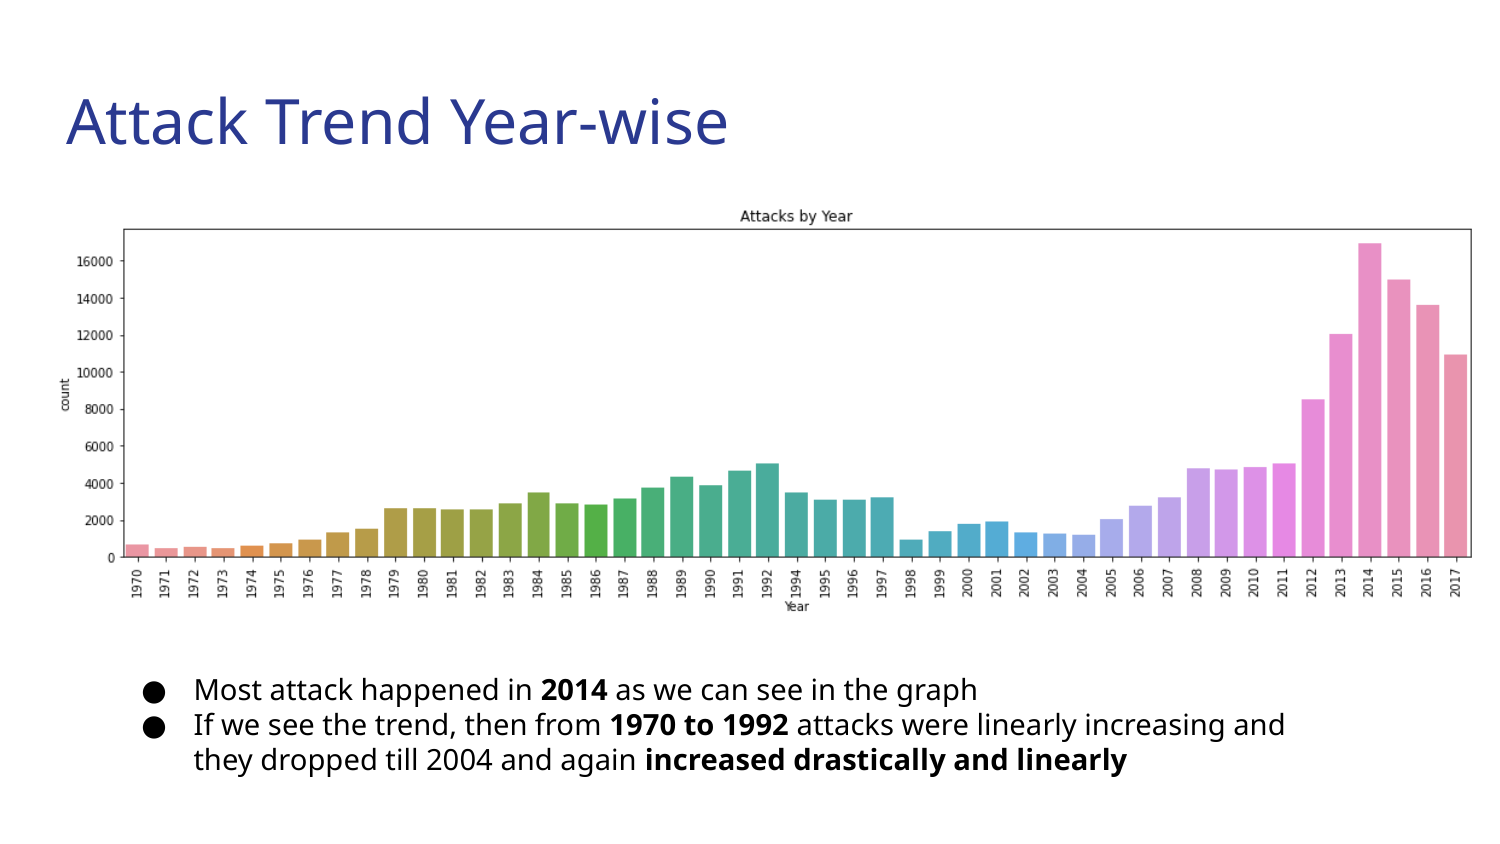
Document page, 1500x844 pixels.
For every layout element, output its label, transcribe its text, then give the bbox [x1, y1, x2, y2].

text_box Most attack happened in 2014 as we can see in the graph If we see the trend, then from 1970 to 1992 attacks were linearly increasing and they dropped till 2004 and again increased drastically and linearly [103, 656, 1330, 827]
title Attack Trend Year-wise [51, 67, 1449, 167]
picture [50, 201, 1478, 622]
